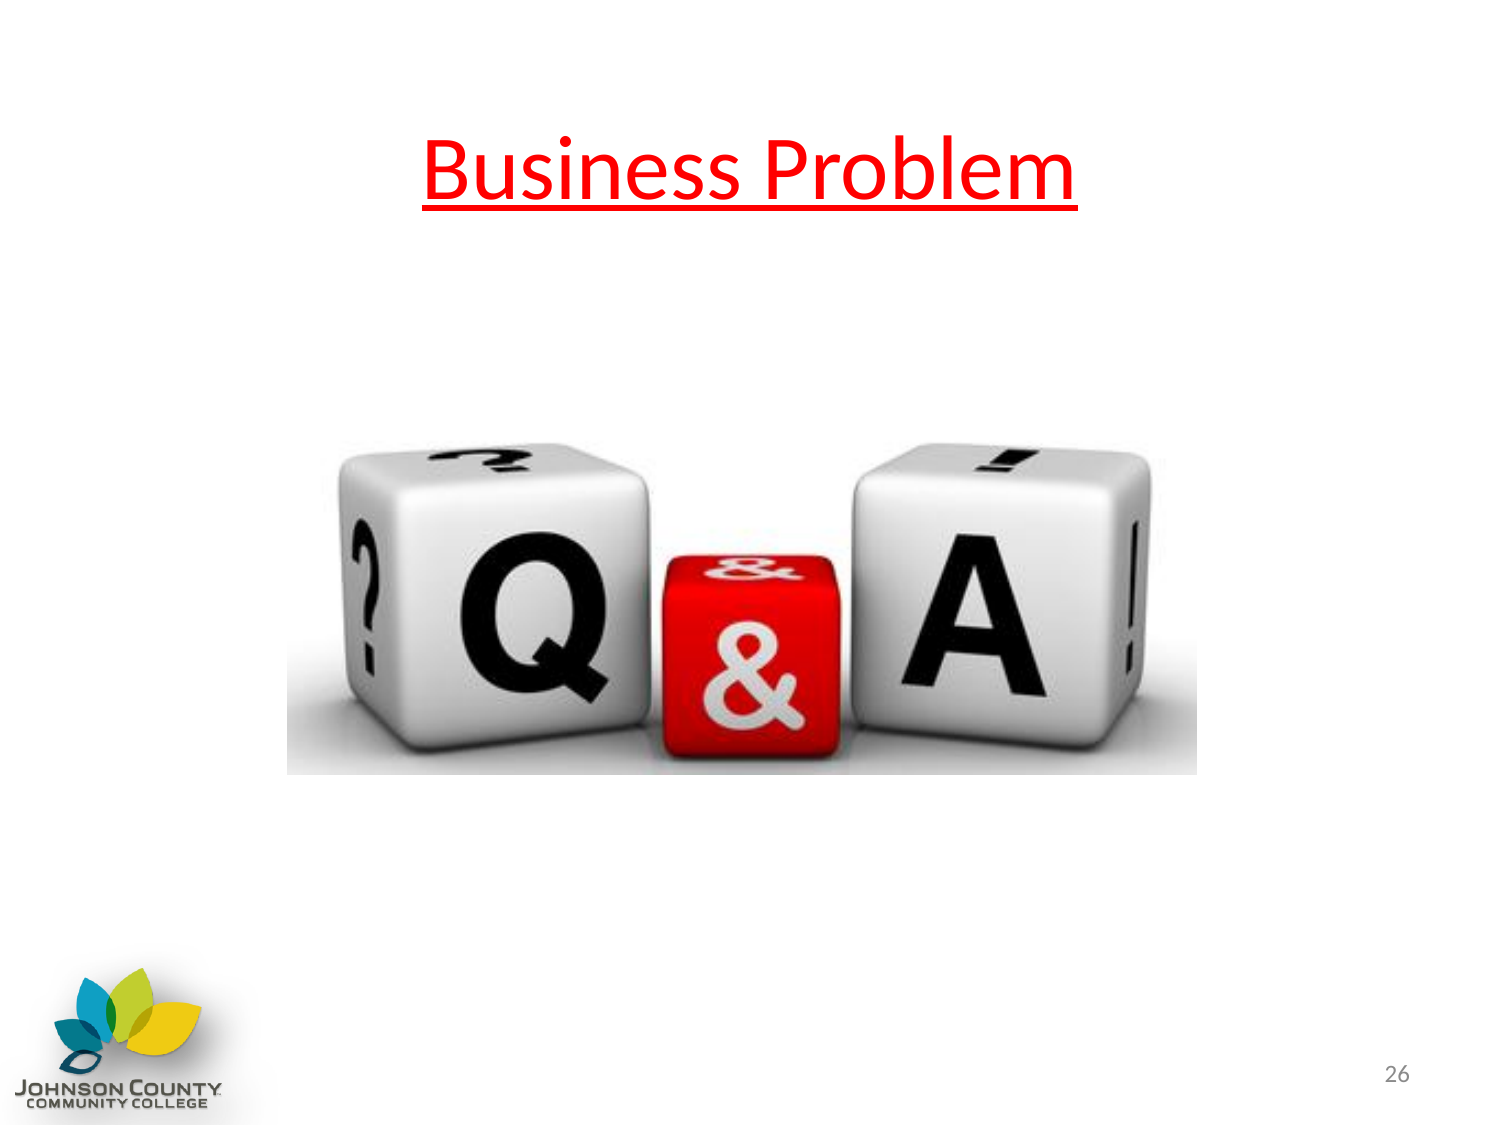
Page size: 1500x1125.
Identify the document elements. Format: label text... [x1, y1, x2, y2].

picture [12, 962, 223, 1113]
text_box Business Problem [343, 68, 1157, 257]
slide_number 26 [1074, 1042, 1425, 1103]
picture [287, 424, 1197, 775]
